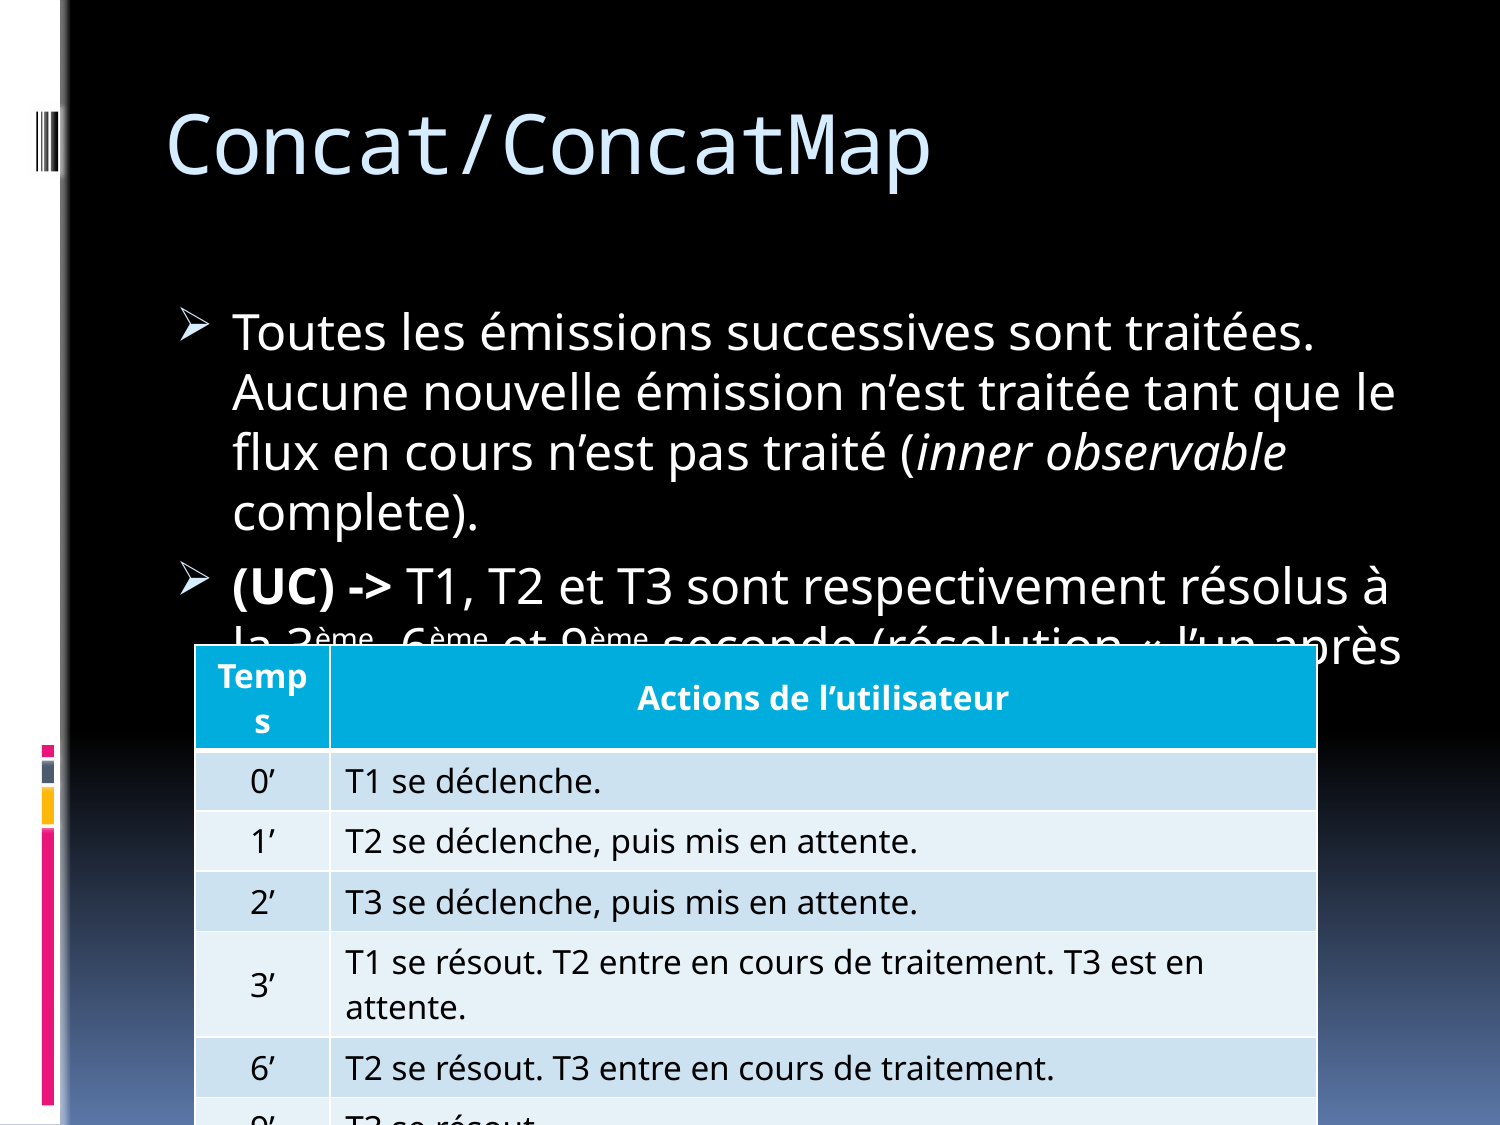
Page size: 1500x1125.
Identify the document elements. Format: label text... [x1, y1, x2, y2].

table_cell 3’ [196, 932, 329, 1036]
table_header Actions de l’utilisateur [331, 646, 1316, 748]
table_cell 0’ [196, 753, 329, 810]
table_cell 6’ [196, 1038, 329, 1097]
table_cell T3 se résout. [331, 1098, 1316, 1125]
title Concat/ConcatMap [150, 83, 1425, 234]
table_cell 2’ [196, 872, 329, 931]
table_cell T1 se déclenche. [331, 753, 1316, 810]
table_cell 9’ [196, 1098, 329, 1125]
table_cell T2 se résout. T3 entre en cours de traitement. [331, 1038, 1316, 1097]
table_cell 1’ [196, 812, 329, 870]
list Toutes les émissions successives sont traitées. Aucune nouvelle émission n’est traitée tant que le flux en cours n’est pas traité (inner observable complete). (UC) -> T1, T2 et T3 sont respectivement résolus à la 3ème, 6ème et 9ème seconde (résolution « l’un après l’autre »). [150, 292, 1425, 1043]
table_cell T1 se résout. T2 entre en cours de traitement. T3 est en attente. [331, 932, 1316, 1036]
table_cell T3 se déclenche, puis mis en attente. [331, 872, 1316, 931]
table_cell T2 se déclenche, puis mis en attente. [331, 812, 1316, 870]
table_header Temps [196, 646, 329, 748]
